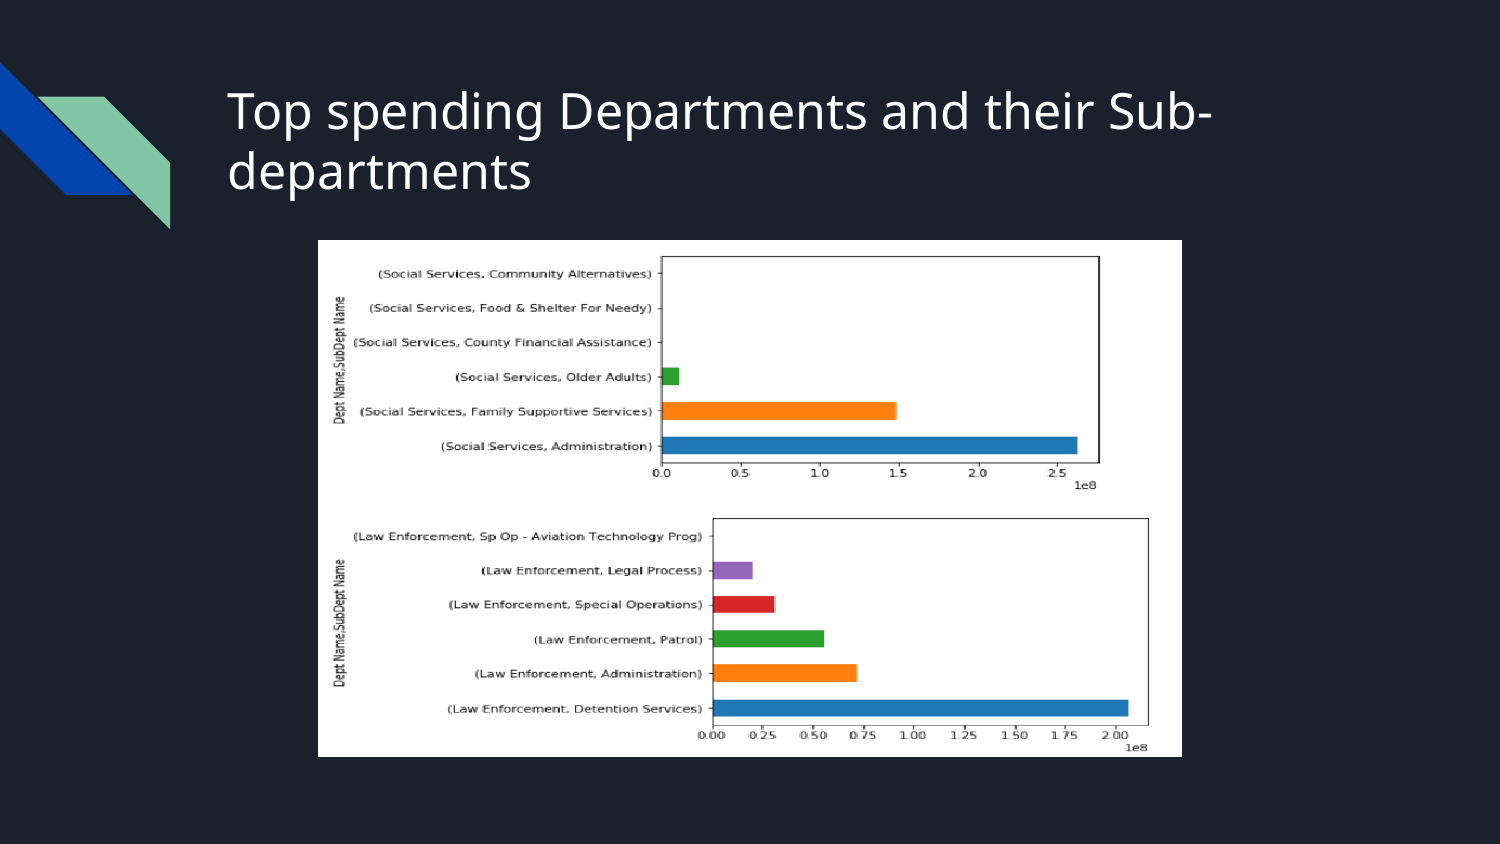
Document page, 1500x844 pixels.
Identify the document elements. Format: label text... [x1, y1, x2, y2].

picture [318, 240, 1182, 757]
title Top spending Departments and their Sub-departments [212, 64, 1368, 215]
